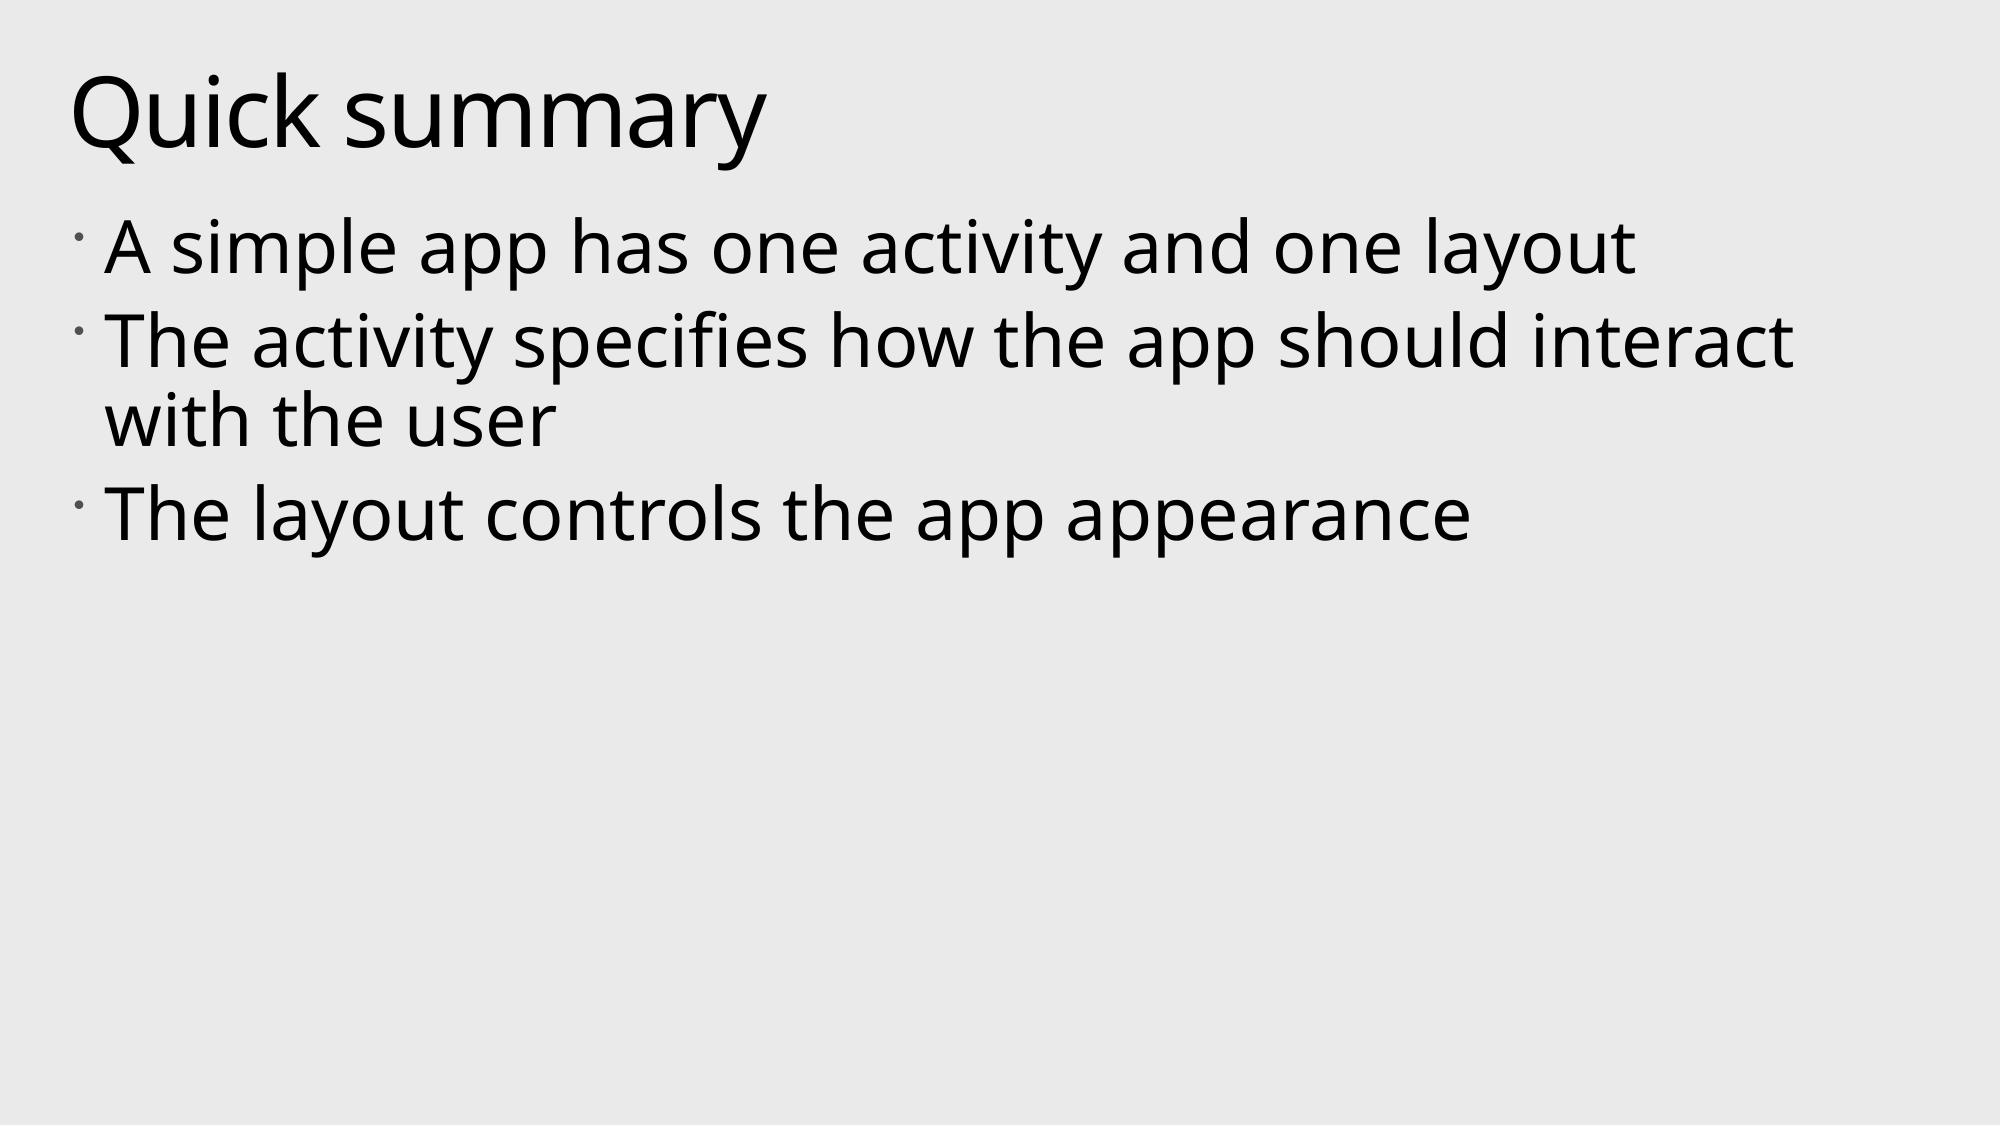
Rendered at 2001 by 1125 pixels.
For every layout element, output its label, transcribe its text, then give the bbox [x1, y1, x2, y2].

title Quick summary [44, 47, 1957, 194]
list A simple app has one activity and one layout The activity specifies how the app should interact with the user The layout controls the app appearance [44, 194, 1957, 582]
